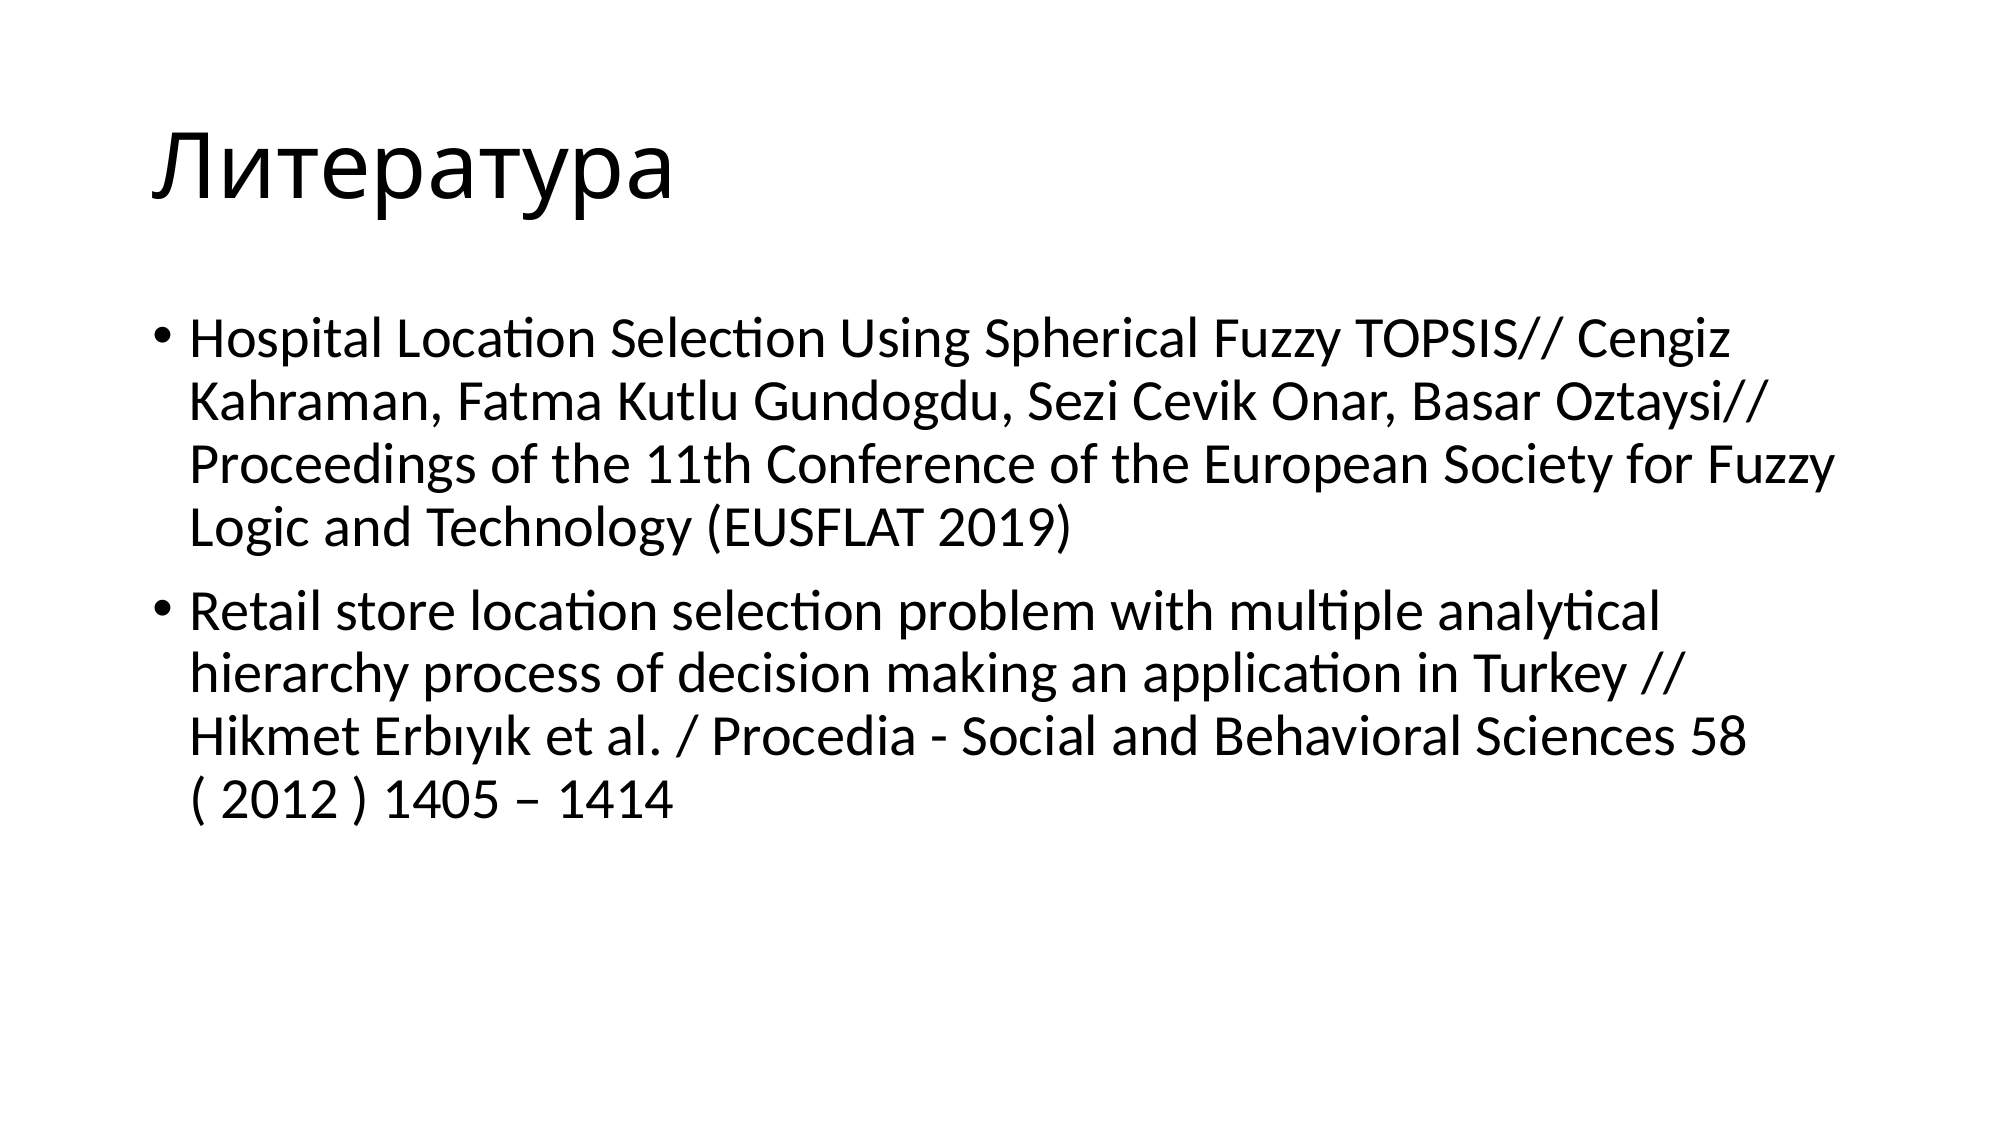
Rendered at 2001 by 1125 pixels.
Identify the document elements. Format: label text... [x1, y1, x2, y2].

title Литература [137, 59, 1863, 278]
list Hospital Location Selection Using Spherical Fuzzy TOPSIS// Cengiz Kahraman, Fatma Kutlu Gundogdu, Sezi Cevik Onar, Basar Oztaysi// Proceedings of the 11th Conference of the European Society for Fuzzy Logic and Technology (EUSFLAT 2019) Retail store location selection problem with multiple analytical hierarchy process of decision making an application in Turkey // Hikmet Erbıyık et al. / Procedia - Social and Behavioral Sciences 58 ( 2012 ) 1405 – 1414 [137, 299, 1863, 1014]
